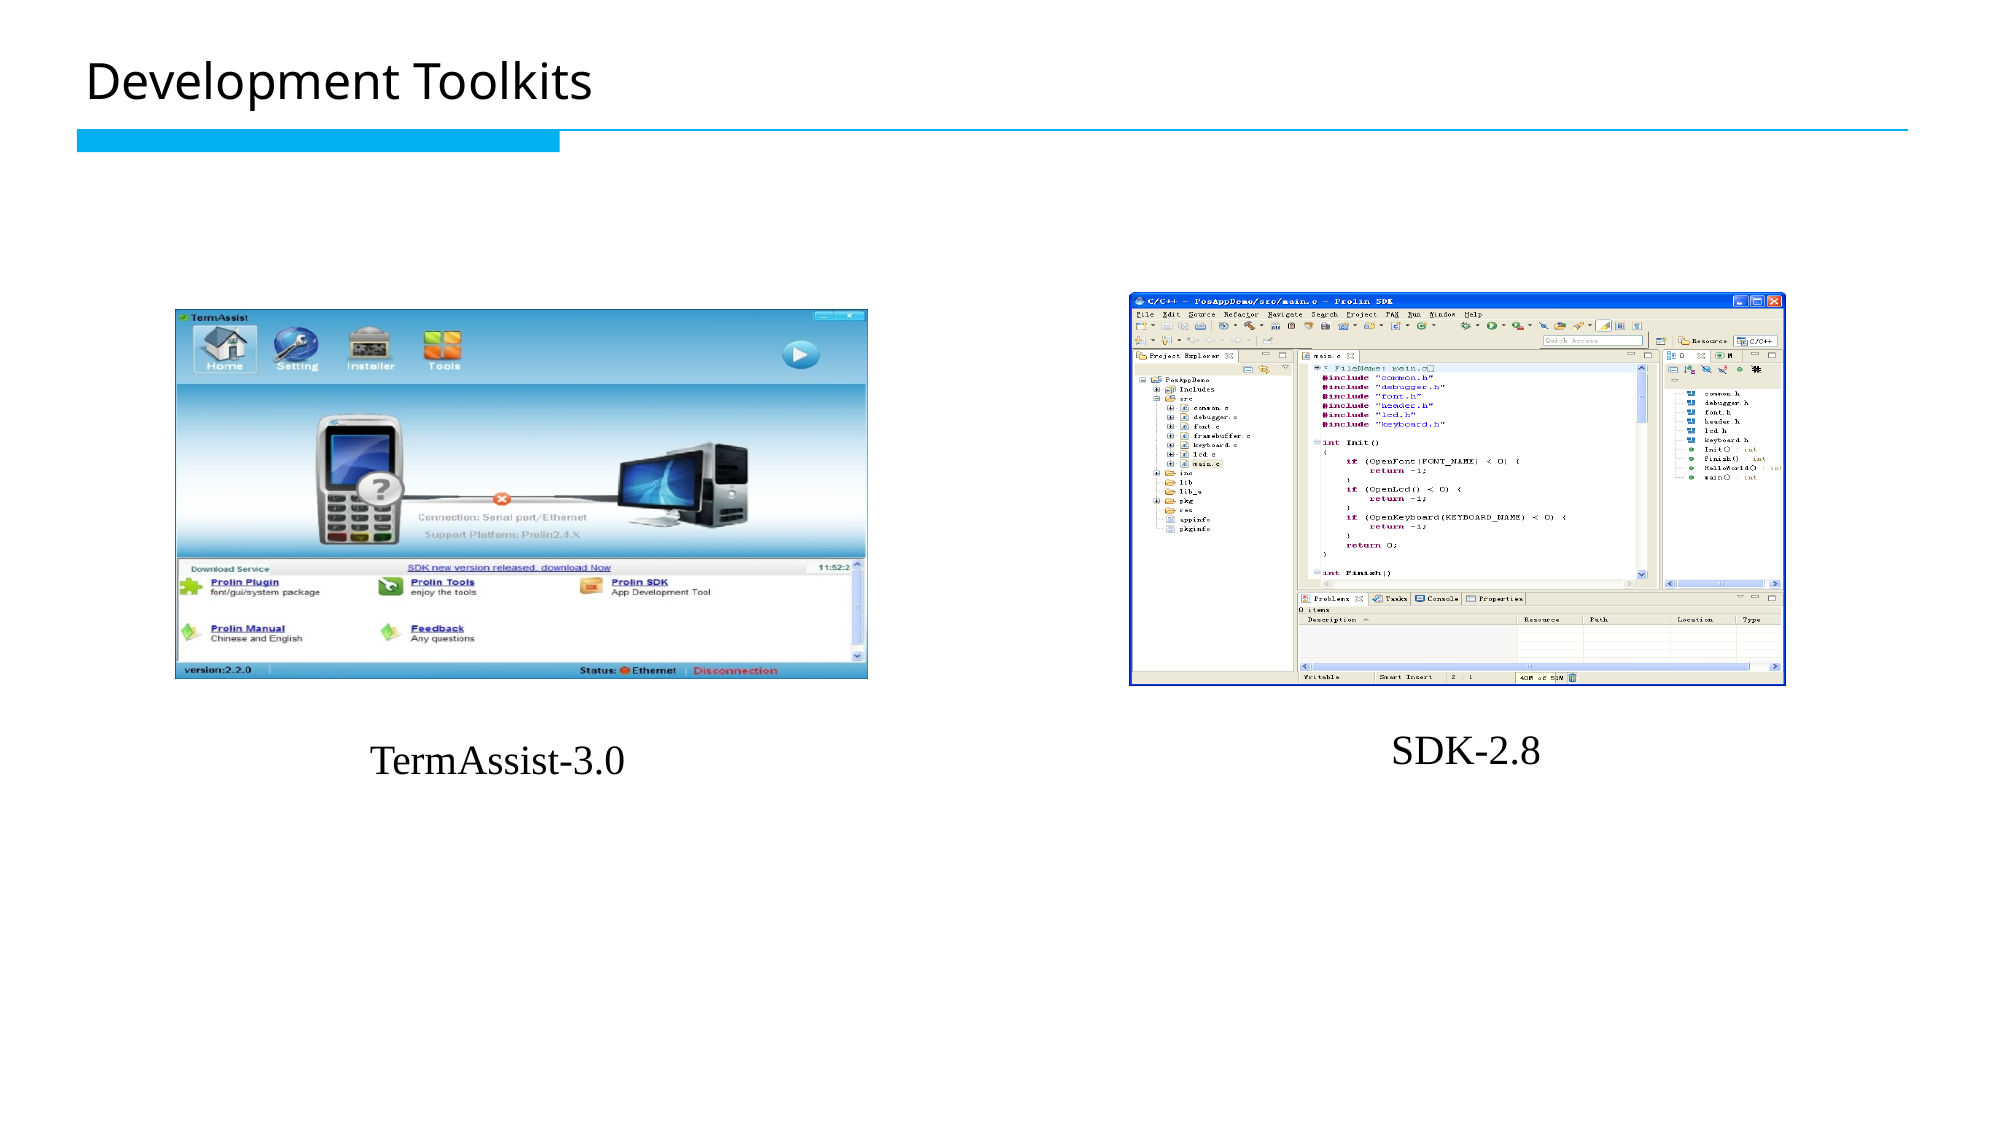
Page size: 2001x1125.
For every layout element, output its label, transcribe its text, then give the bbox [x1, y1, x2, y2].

picture [1129, 292, 1786, 686]
text_box [76, 130, 561, 153]
text_box Development Toolkits [70, 46, 712, 119]
text_box SDK-2.8 [1148, 726, 1784, 775]
picture [175, 309, 868, 679]
title TermAssist-3.0 [180, 712, 815, 809]
